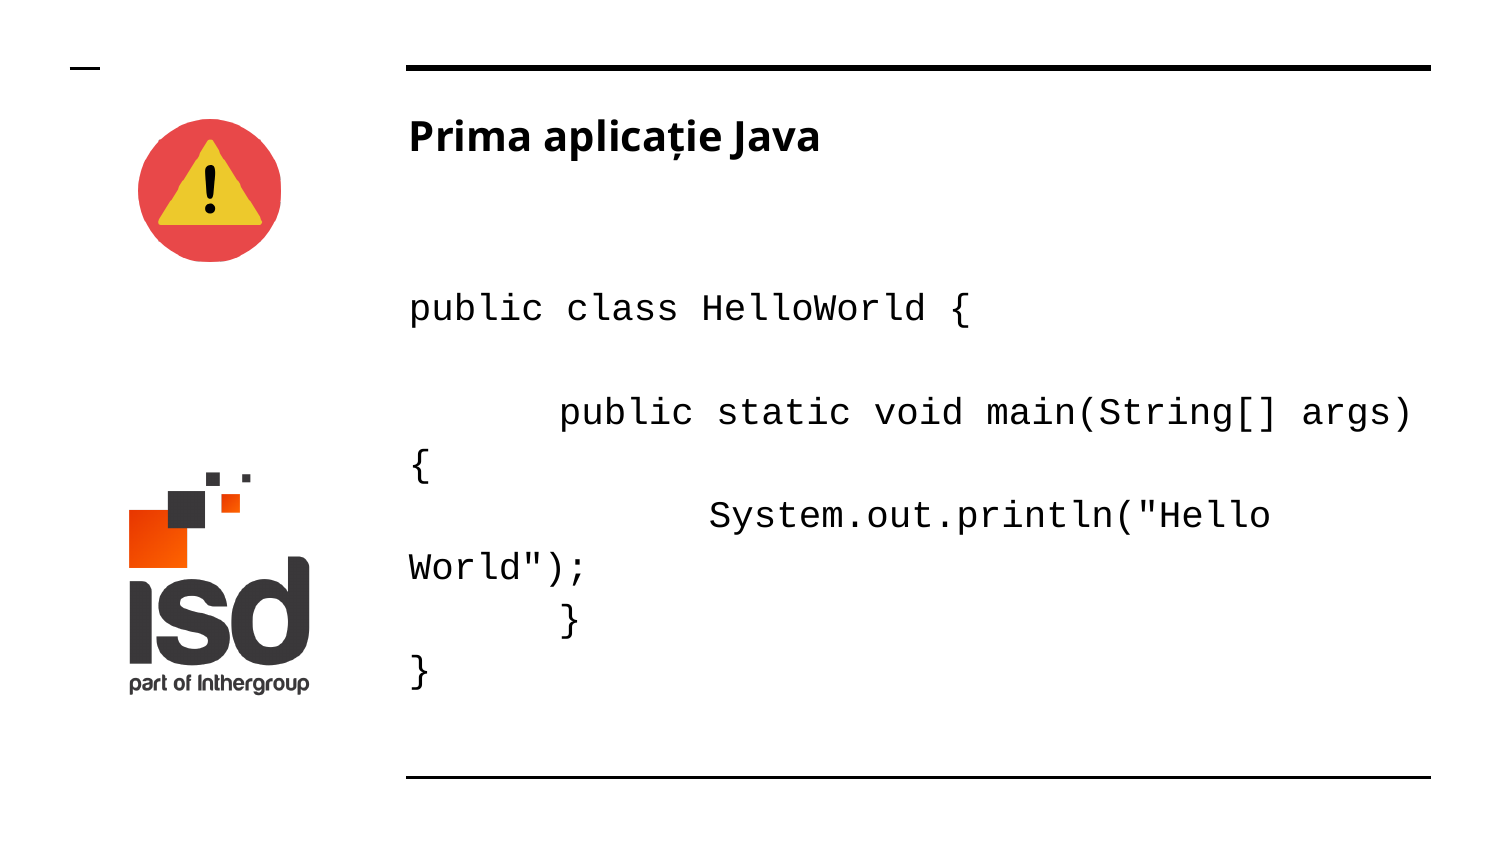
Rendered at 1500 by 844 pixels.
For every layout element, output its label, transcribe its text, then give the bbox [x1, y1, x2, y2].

title Prima aplicație Java [393, 94, 1431, 191]
list public class HelloWorld { public static void main(String[] args){ System.out.println("Hello World"); } } [393, 261, 1431, 609]
picture [37, 414, 382, 756]
picture [138, 119, 281, 262]
